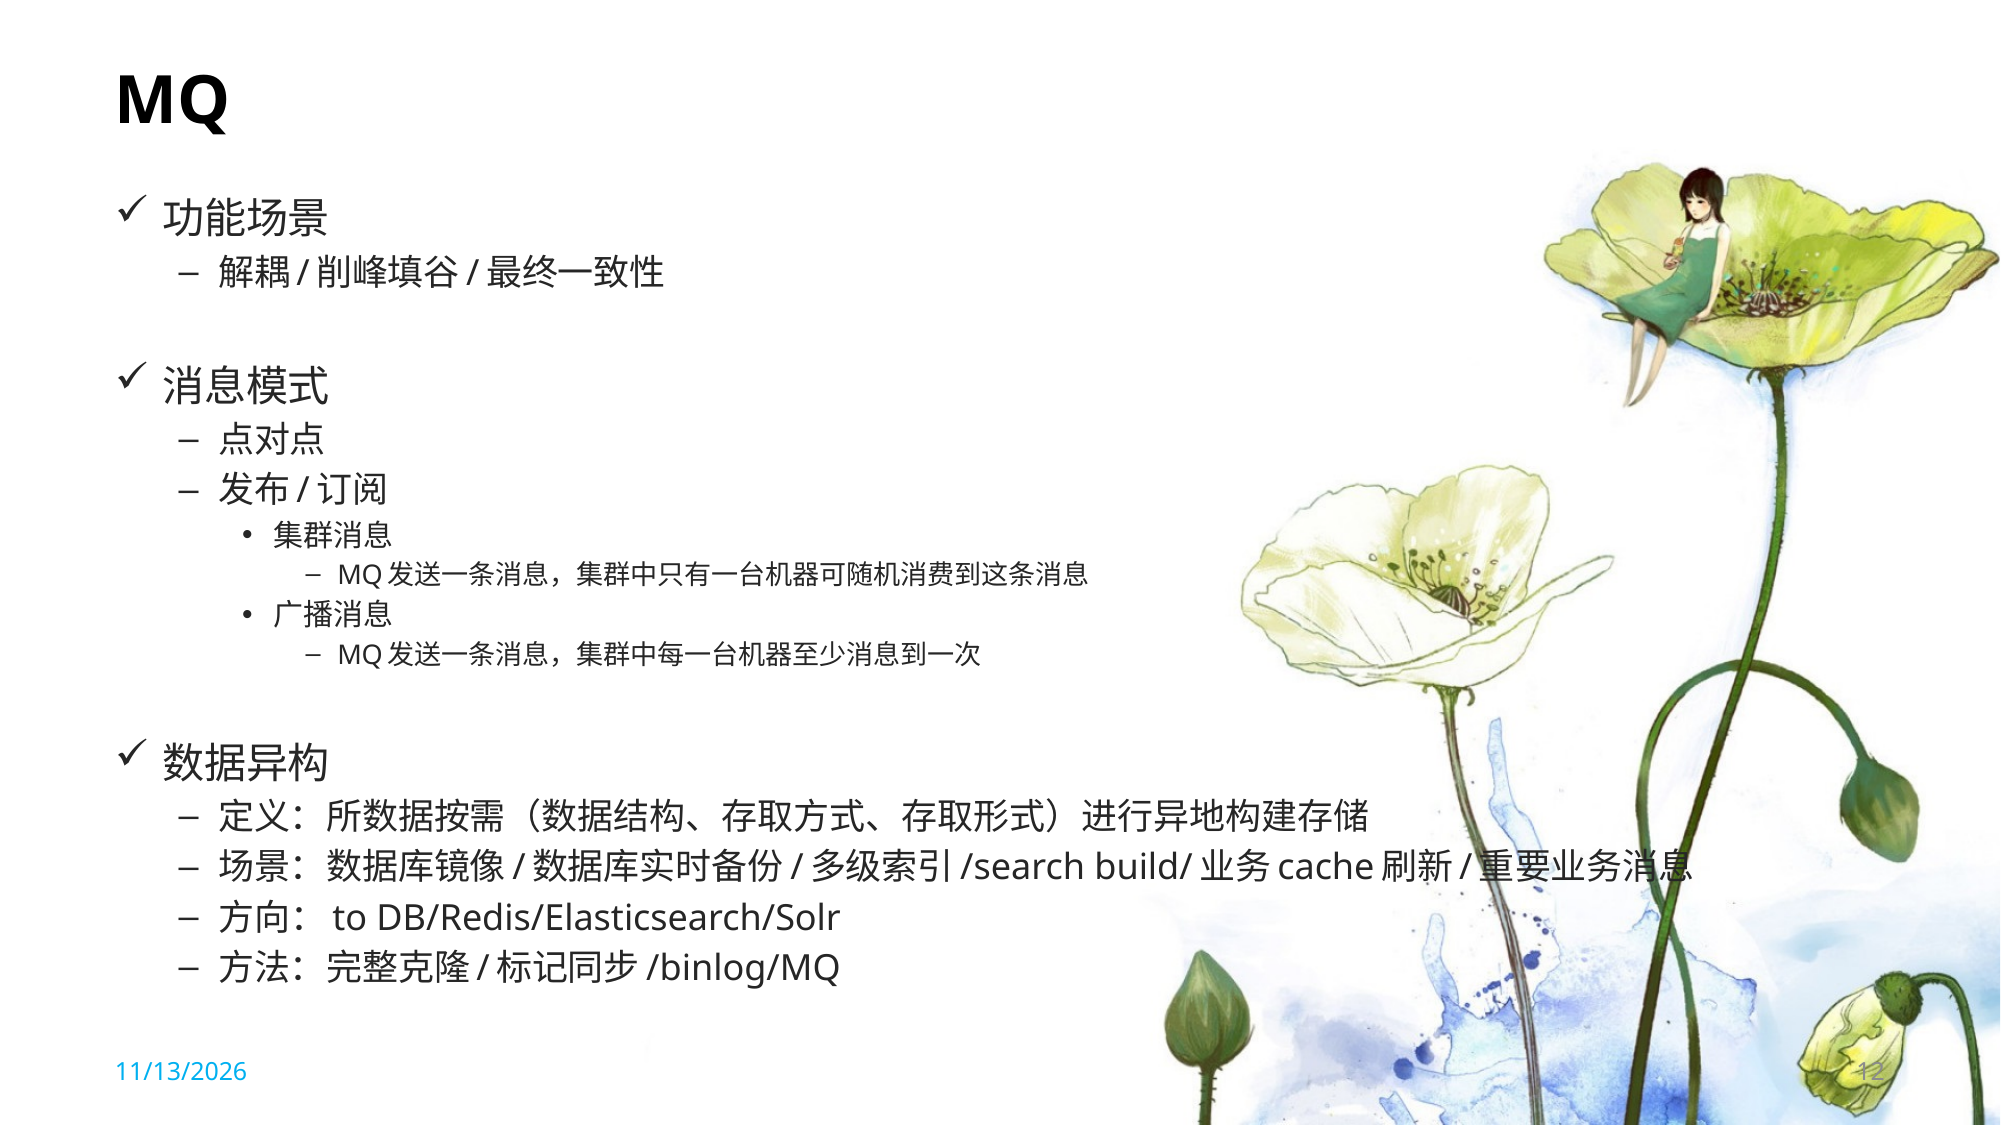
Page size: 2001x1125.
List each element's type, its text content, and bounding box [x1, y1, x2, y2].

picture [0, 0, 2001, 1125]
slide_number 12 [1433, 1042, 1900, 1103]
list 功能场景 解耦/削峰填谷/最终一致性 消息模式 点对点 发布/订阅 集群消息 MQ发送一条消息，集群中只有一台机器可随机消费到这条消息 广播消息 MQ发送一条消息，集群中每一台机器至少消息到一次 数据异构 定义：所数据按需（数据结构、存取方式、存取形式）进行异地构建存储 场景：数据库镜像/数据库实时备份/多级索引/search build/业务cache刷新/重要业务消息 方向：to DB/Redis/Elasticsearch/Solr 方法：完整克隆/标记同步/binlog/MQ [99, 184, 1900, 1005]
title MQ [99, 45, 1900, 149]
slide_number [99, 1042, 567, 1103]
